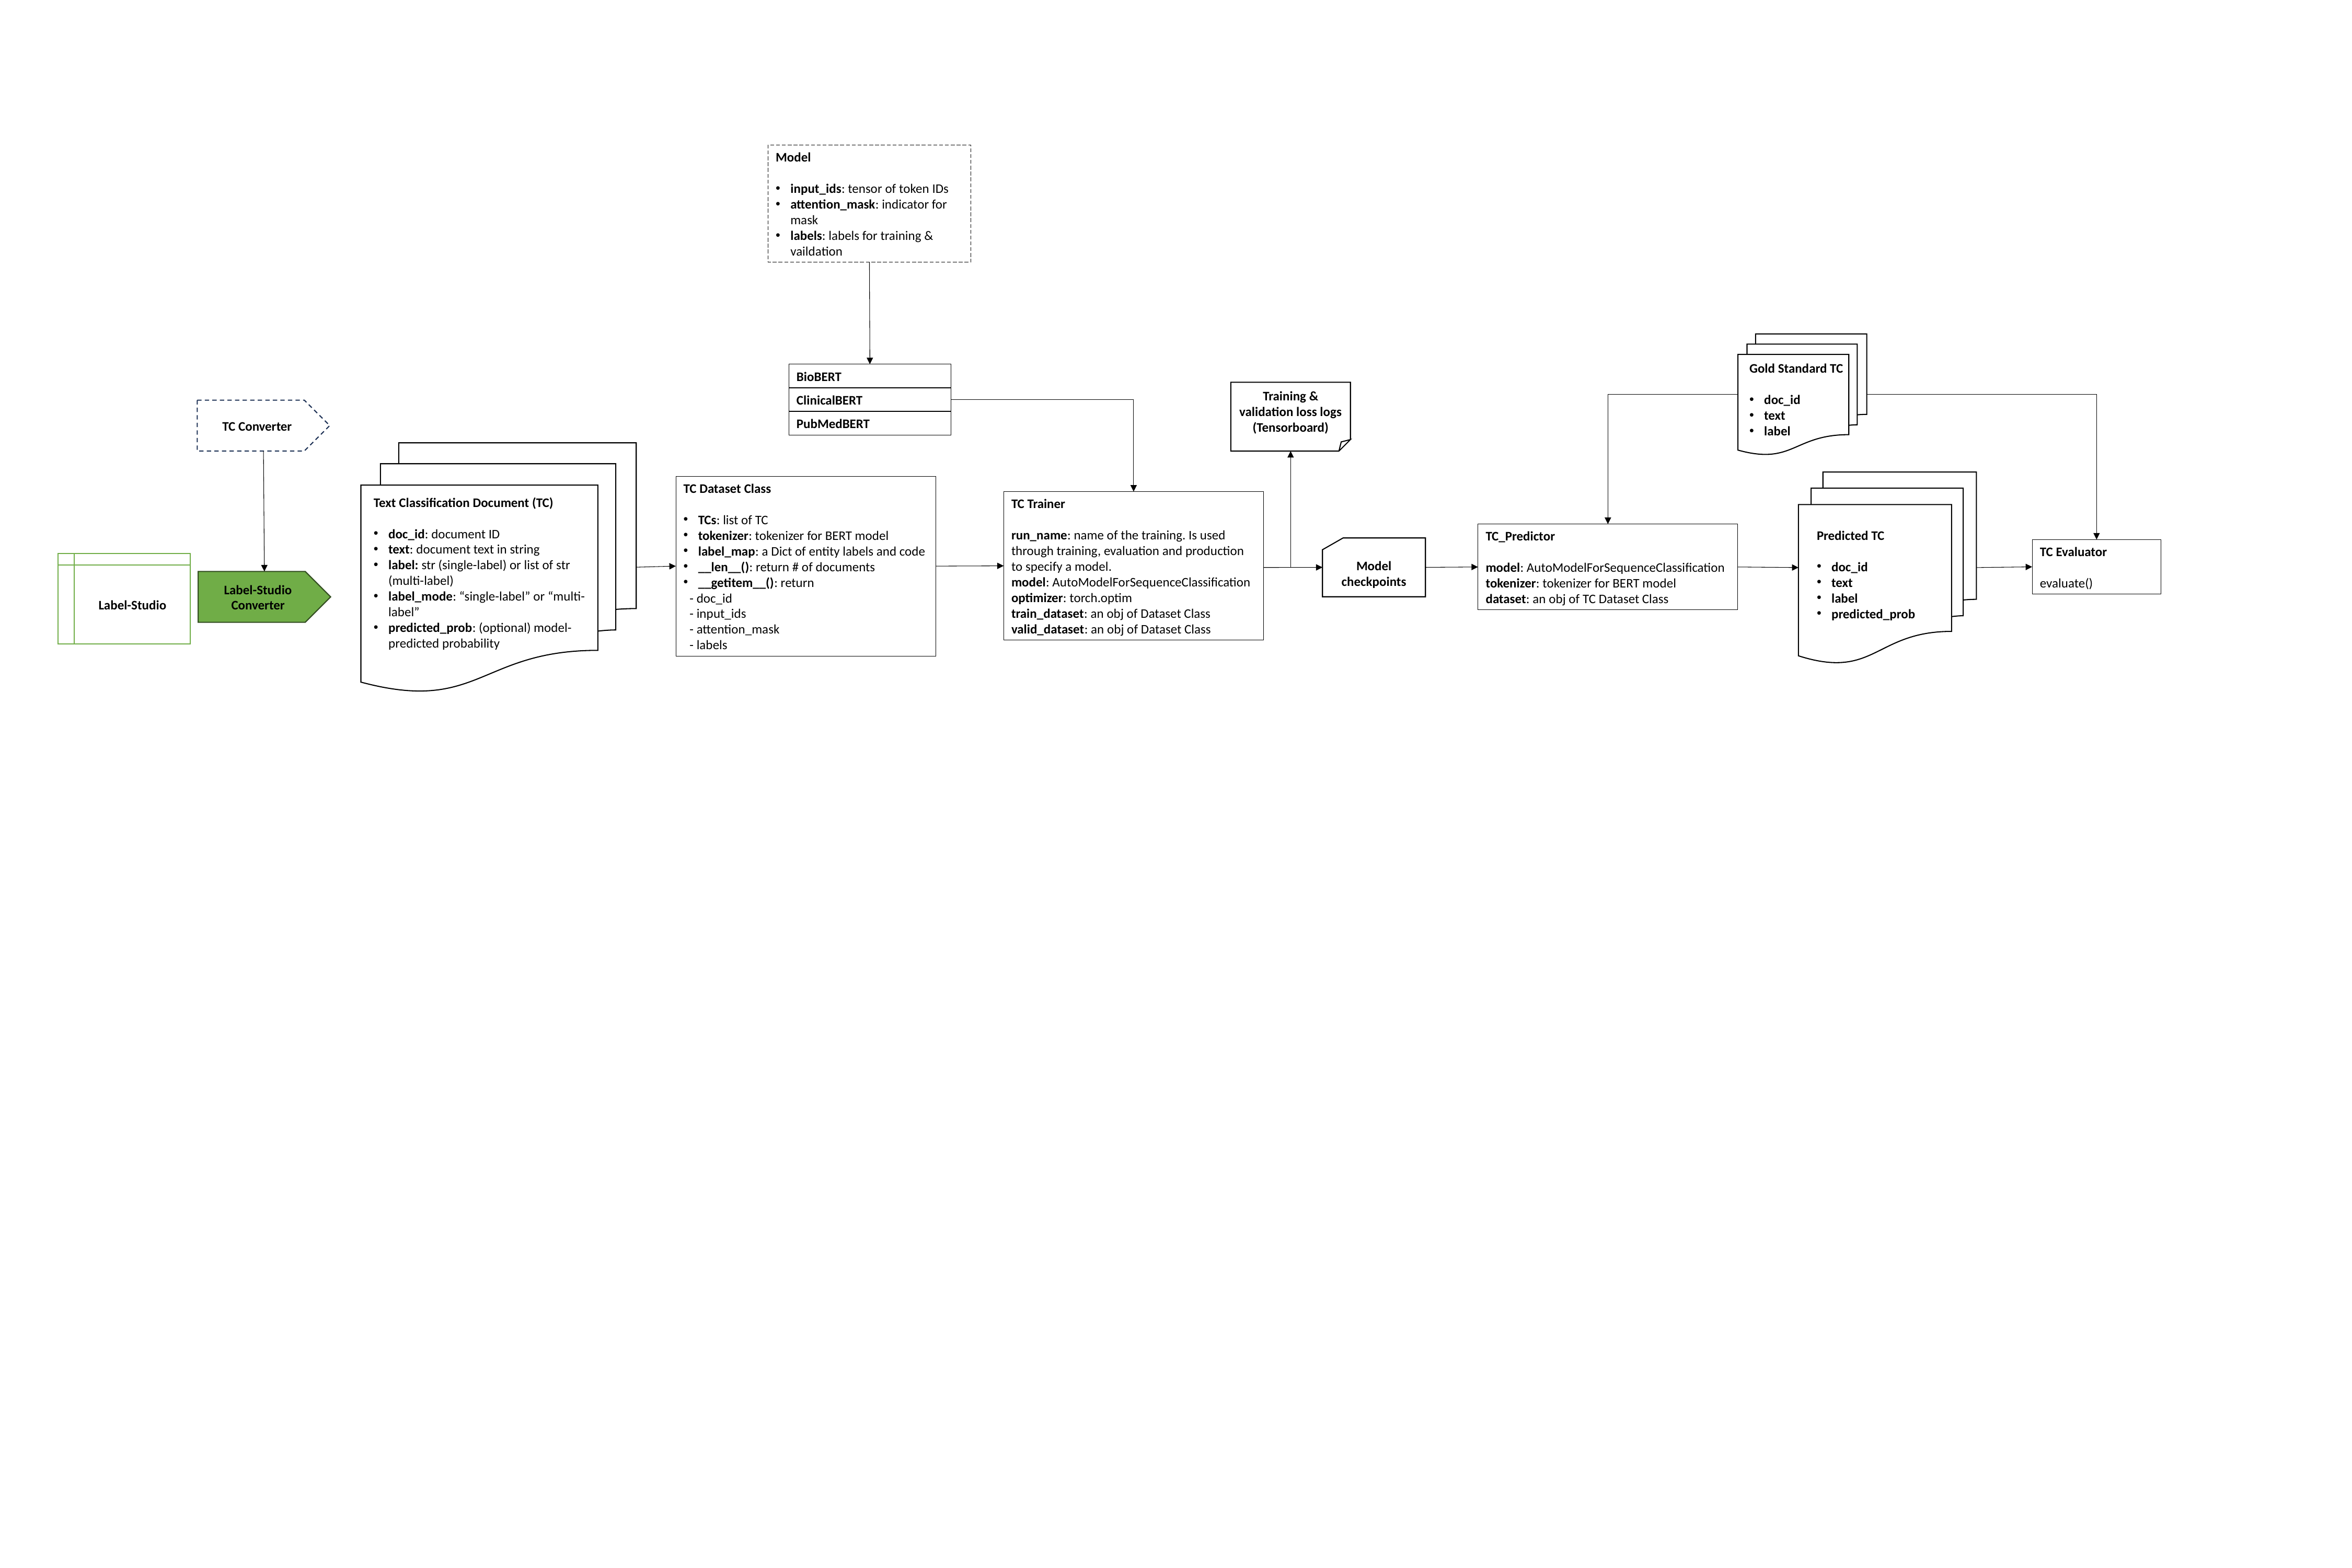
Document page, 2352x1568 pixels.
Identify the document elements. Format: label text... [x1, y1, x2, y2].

text_box Model checkpoints [1322, 537, 1426, 597]
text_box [789, 364, 951, 435]
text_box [1798, 472, 1977, 663]
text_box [1738, 333, 1867, 455]
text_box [1866, 394, 2097, 540]
text_box Model input_ids: tensor of token IDs attention_mask: indicator for mask labels: labels for training & vaildation [768, 145, 971, 262]
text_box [951, 399, 1134, 492]
text_box Label-Studio Converter [198, 571, 332, 623]
text_box TC_Predictor model: AutoModelForSequenceClassification tokenizer: tokenizer for BERT model dataset: an obj of TC Dataset Class [1478, 524, 1738, 610]
text_box TC Dataset Class TCs: list of TC tokenizer: tokenizer for BERT model label_map: a Dict of entity labels and code __len__(): return # of documents __getitem__(): return - doc_id - input_ids - attention_mask - labels [676, 476, 936, 656]
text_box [361, 443, 637, 692]
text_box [1608, 394, 1738, 524]
text_box TC Trainer run_name: name of the training. Is used through training, evaluation and production to specify a model. model: AutoModelForSequenceClassification optimizer: torch.optim train_dataset: an obj of Dataset Class valid_dataset: an obj of Dataset Class [1004, 491, 1264, 640]
text_box Label-Studio [57, 553, 191, 644]
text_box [1263, 451, 1291, 568]
text_box Training & validation loss logs (Tensorboard) [1230, 382, 1353, 452]
text_box TC Evaluator evaluate() [2032, 539, 2161, 594]
text_box TC Converter [197, 399, 330, 452]
